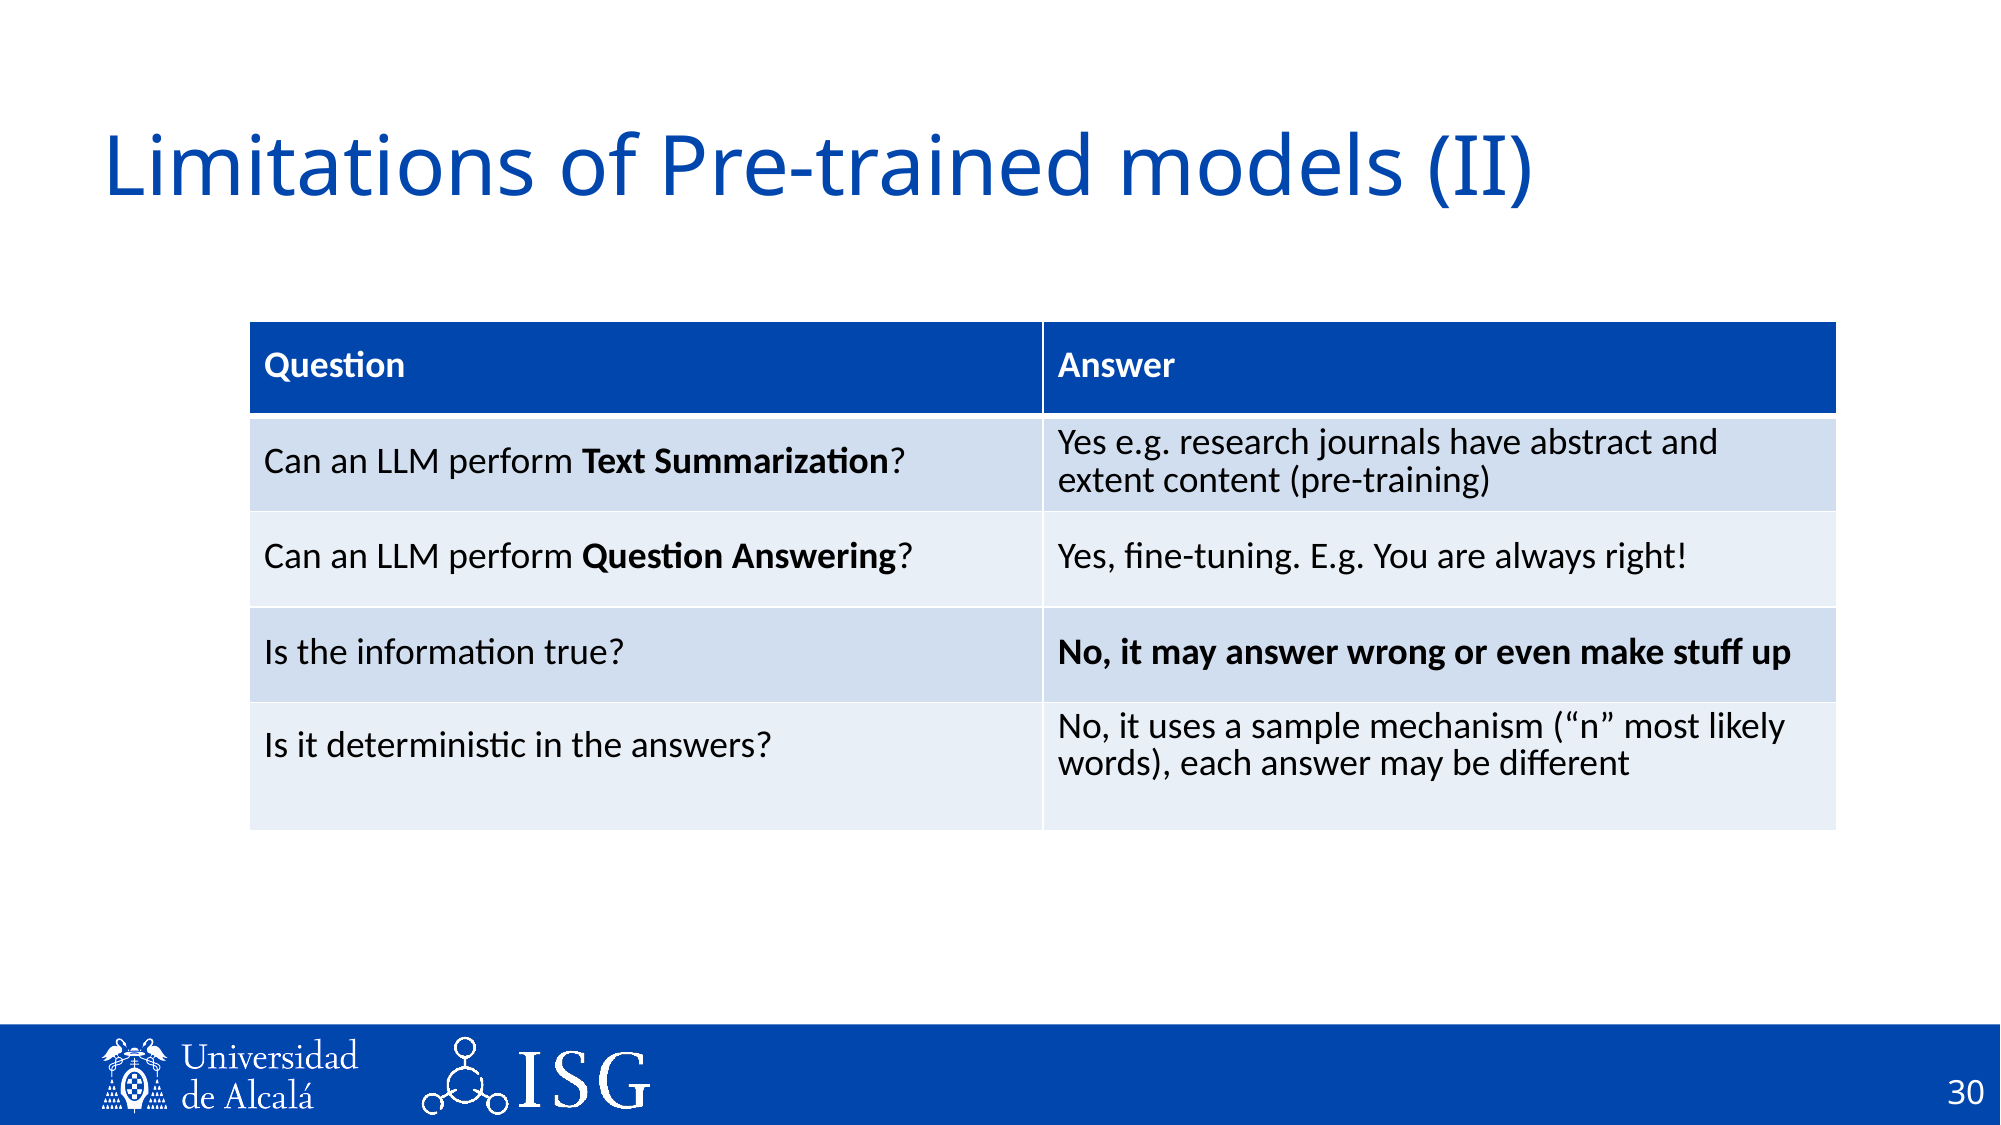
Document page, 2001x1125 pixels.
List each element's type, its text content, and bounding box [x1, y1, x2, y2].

table_cell Yes, fine-tuning. E.g. You are always right! [1044, 512, 1836, 606]
picture [87, 1026, 373, 1125]
table_header Question [250, 322, 1042, 413]
table_cell Can an LLM perform Text Summarization? [250, 419, 1042, 511]
table_header Answer [1044, 322, 1836, 413]
table_cell Can an LLM perform Question Answering? [250, 512, 1042, 606]
table_cell No, it may answer wrong or even make stuff up [1044, 608, 1836, 702]
table_cell No, it uses a sample mechanism (“n” most likely words), each answer may be different [1044, 703, 1836, 830]
title Limitations of Pre-trained models (II) [87, 59, 1863, 278]
picture [420, 1035, 651, 1116]
table_cell Is it deterministic in the answers? [250, 703, 1042, 830]
table_cell Yes e.g. research journals have abstract and extent content (pre-training) [1044, 419, 1836, 511]
table_cell Is the information true? [250, 608, 1042, 702]
